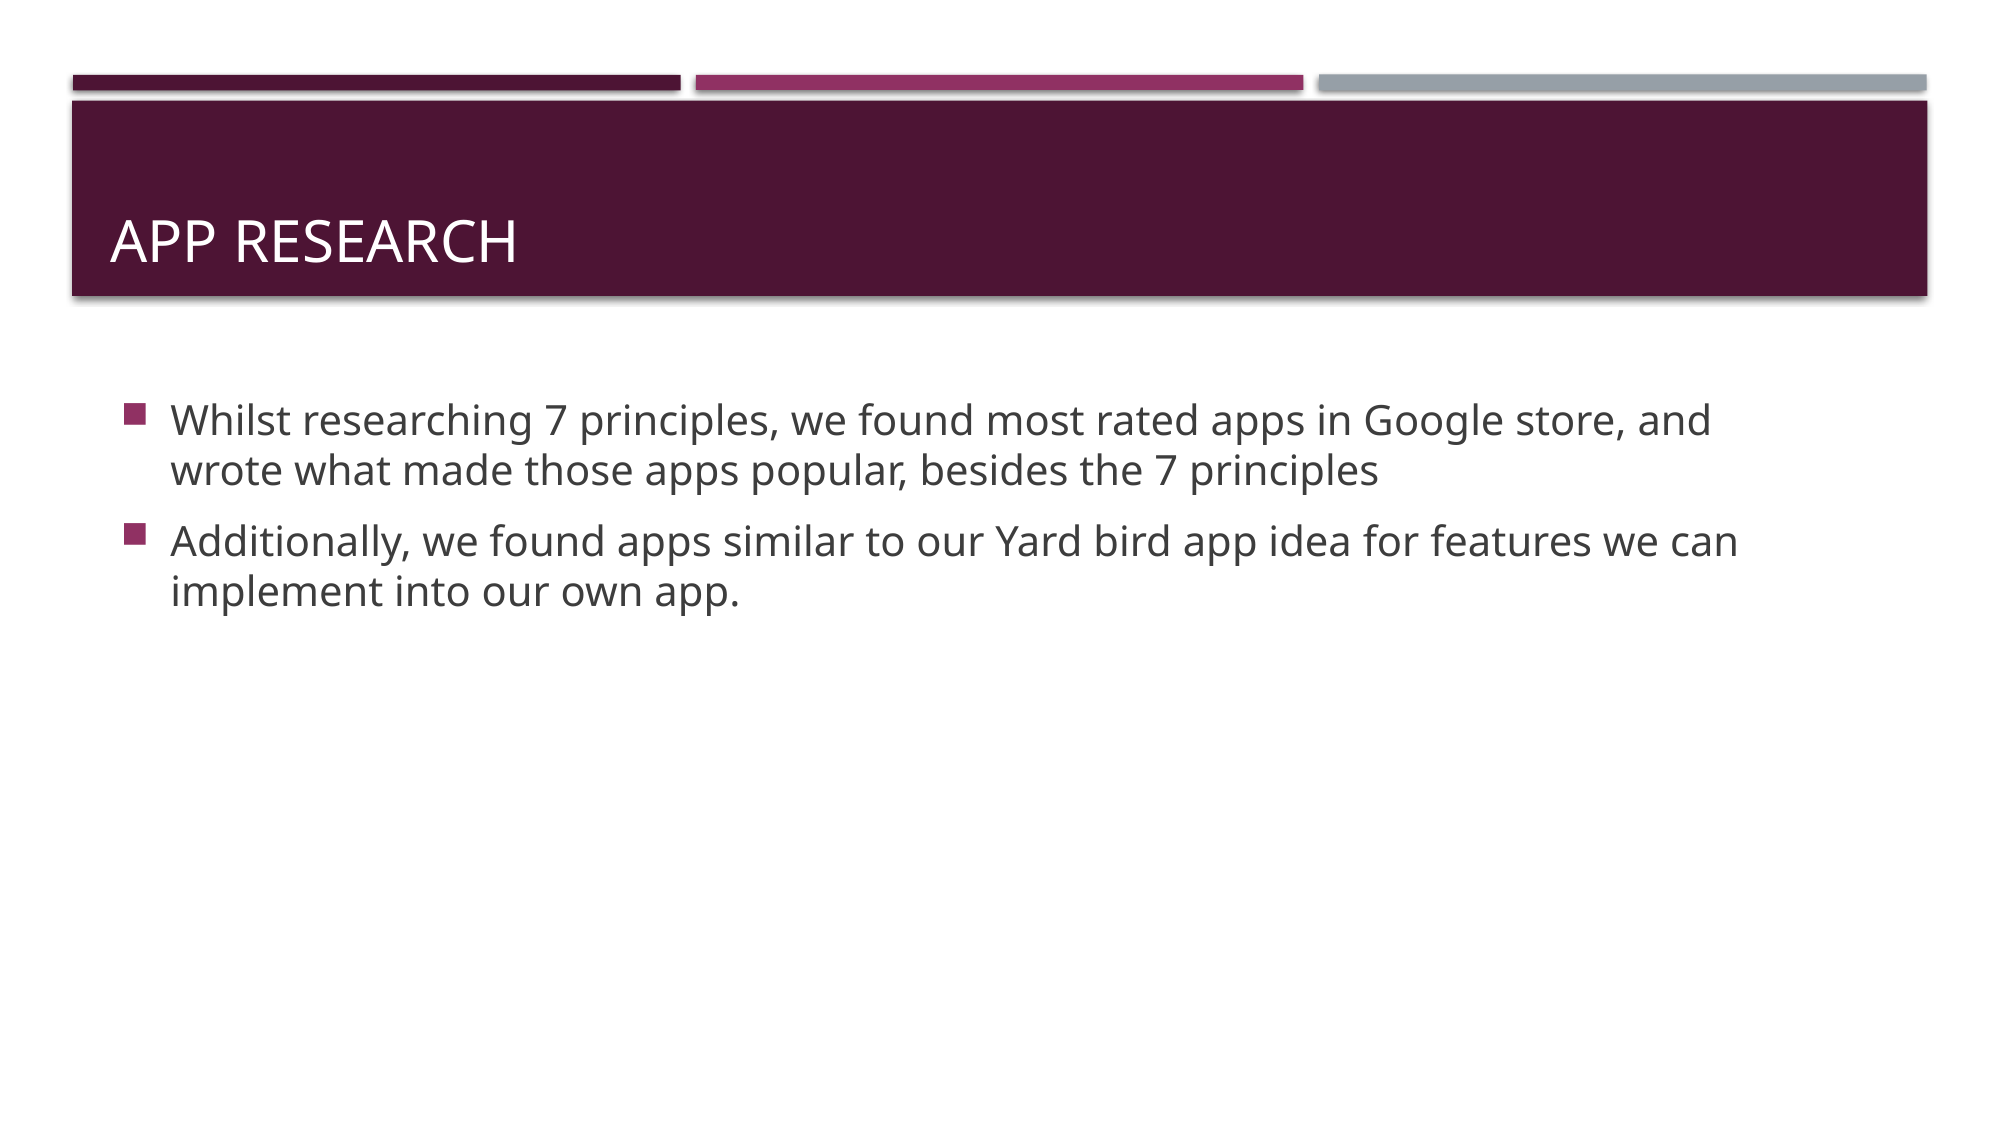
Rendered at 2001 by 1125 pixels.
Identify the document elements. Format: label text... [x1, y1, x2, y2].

list Whilst researching 7 principles, we found most rated apps in Google store, and wrote what made those apps popular, besides the 7 principles Additionally, we found apps similar to our Yard bird app idea for features we can implement into our own app. [105, 391, 1831, 683]
title App Research [95, 115, 1905, 282]
